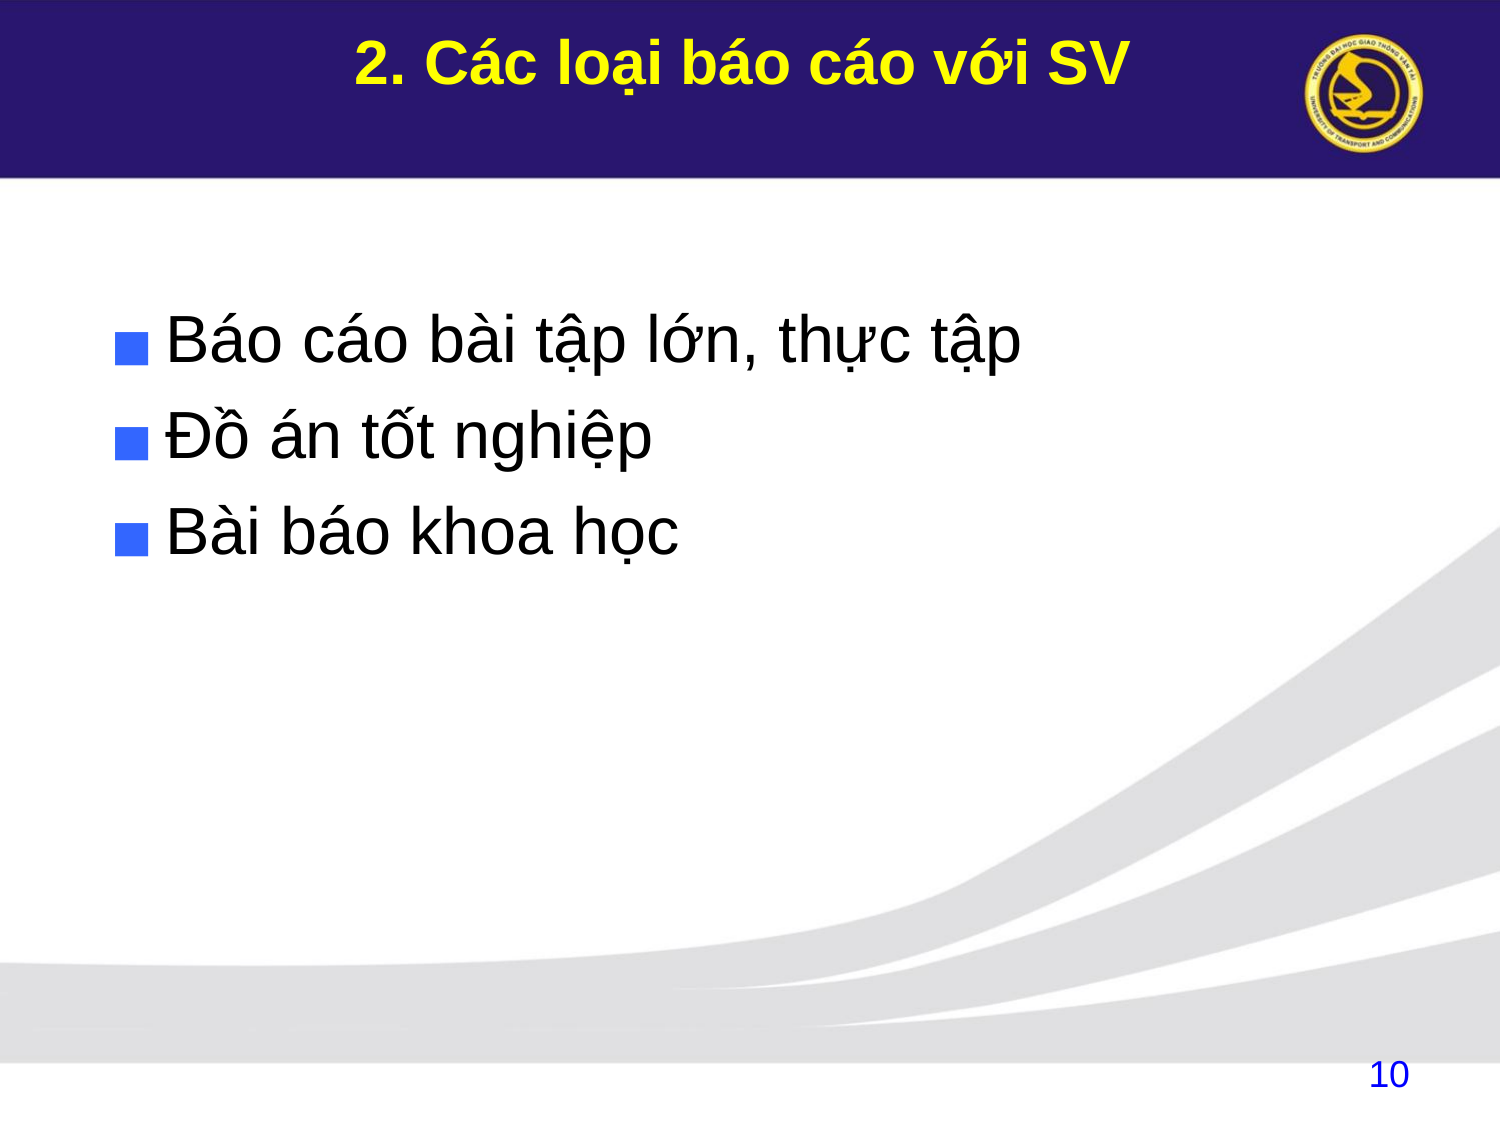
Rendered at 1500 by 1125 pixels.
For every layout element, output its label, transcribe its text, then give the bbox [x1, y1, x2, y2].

title 2. Các loại báo cáo với SV [352, 0, 1185, 154]
text_box Báo cáo bài tập lớn, thực tập Đồ án tốt nghiệp Bài báo khoa học [107, 277, 1185, 568]
picture [0, 0, 1500, 1125]
slide_number 10 [1074, 1042, 1425, 1103]
